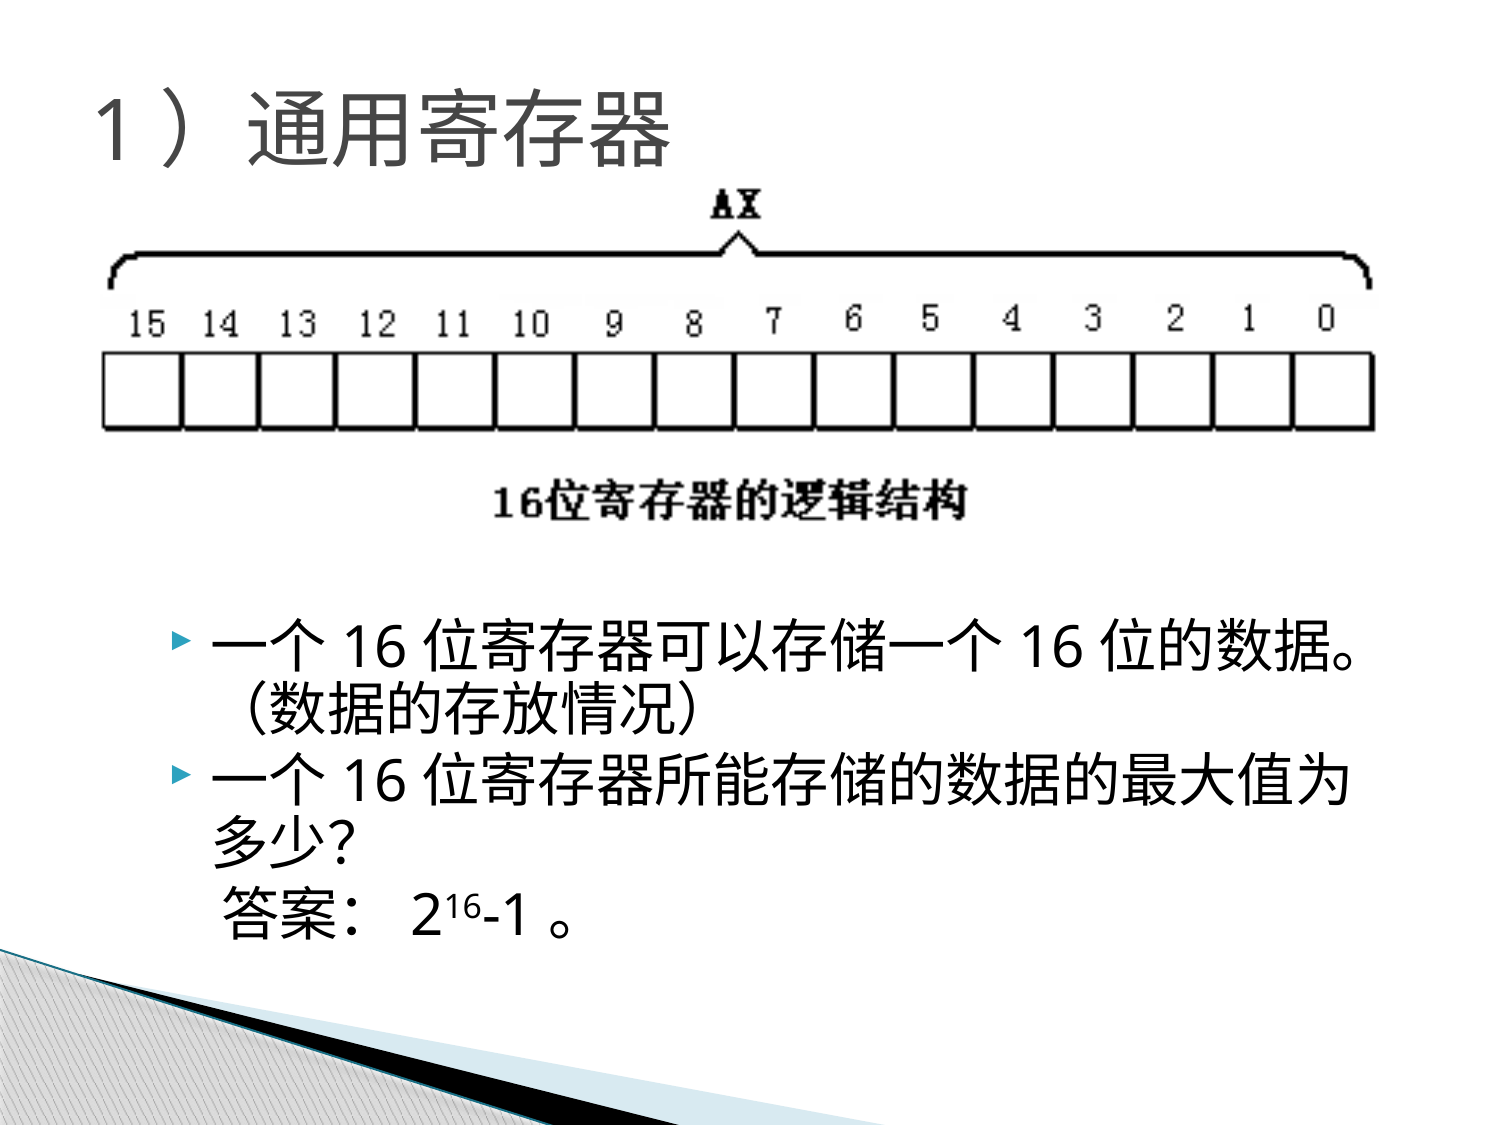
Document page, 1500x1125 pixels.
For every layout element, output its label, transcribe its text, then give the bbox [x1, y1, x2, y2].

picture [100, 184, 1379, 528]
list 一个16位寄存器可以存储一个16位的数据。（数据的存放情况） 一个16位寄存器所能存储的数据的最大值为多少？ 答案：216-1。 [135, 609, 1379, 1012]
title 1）通用寄存器 [75, 32, 1426, 220]
